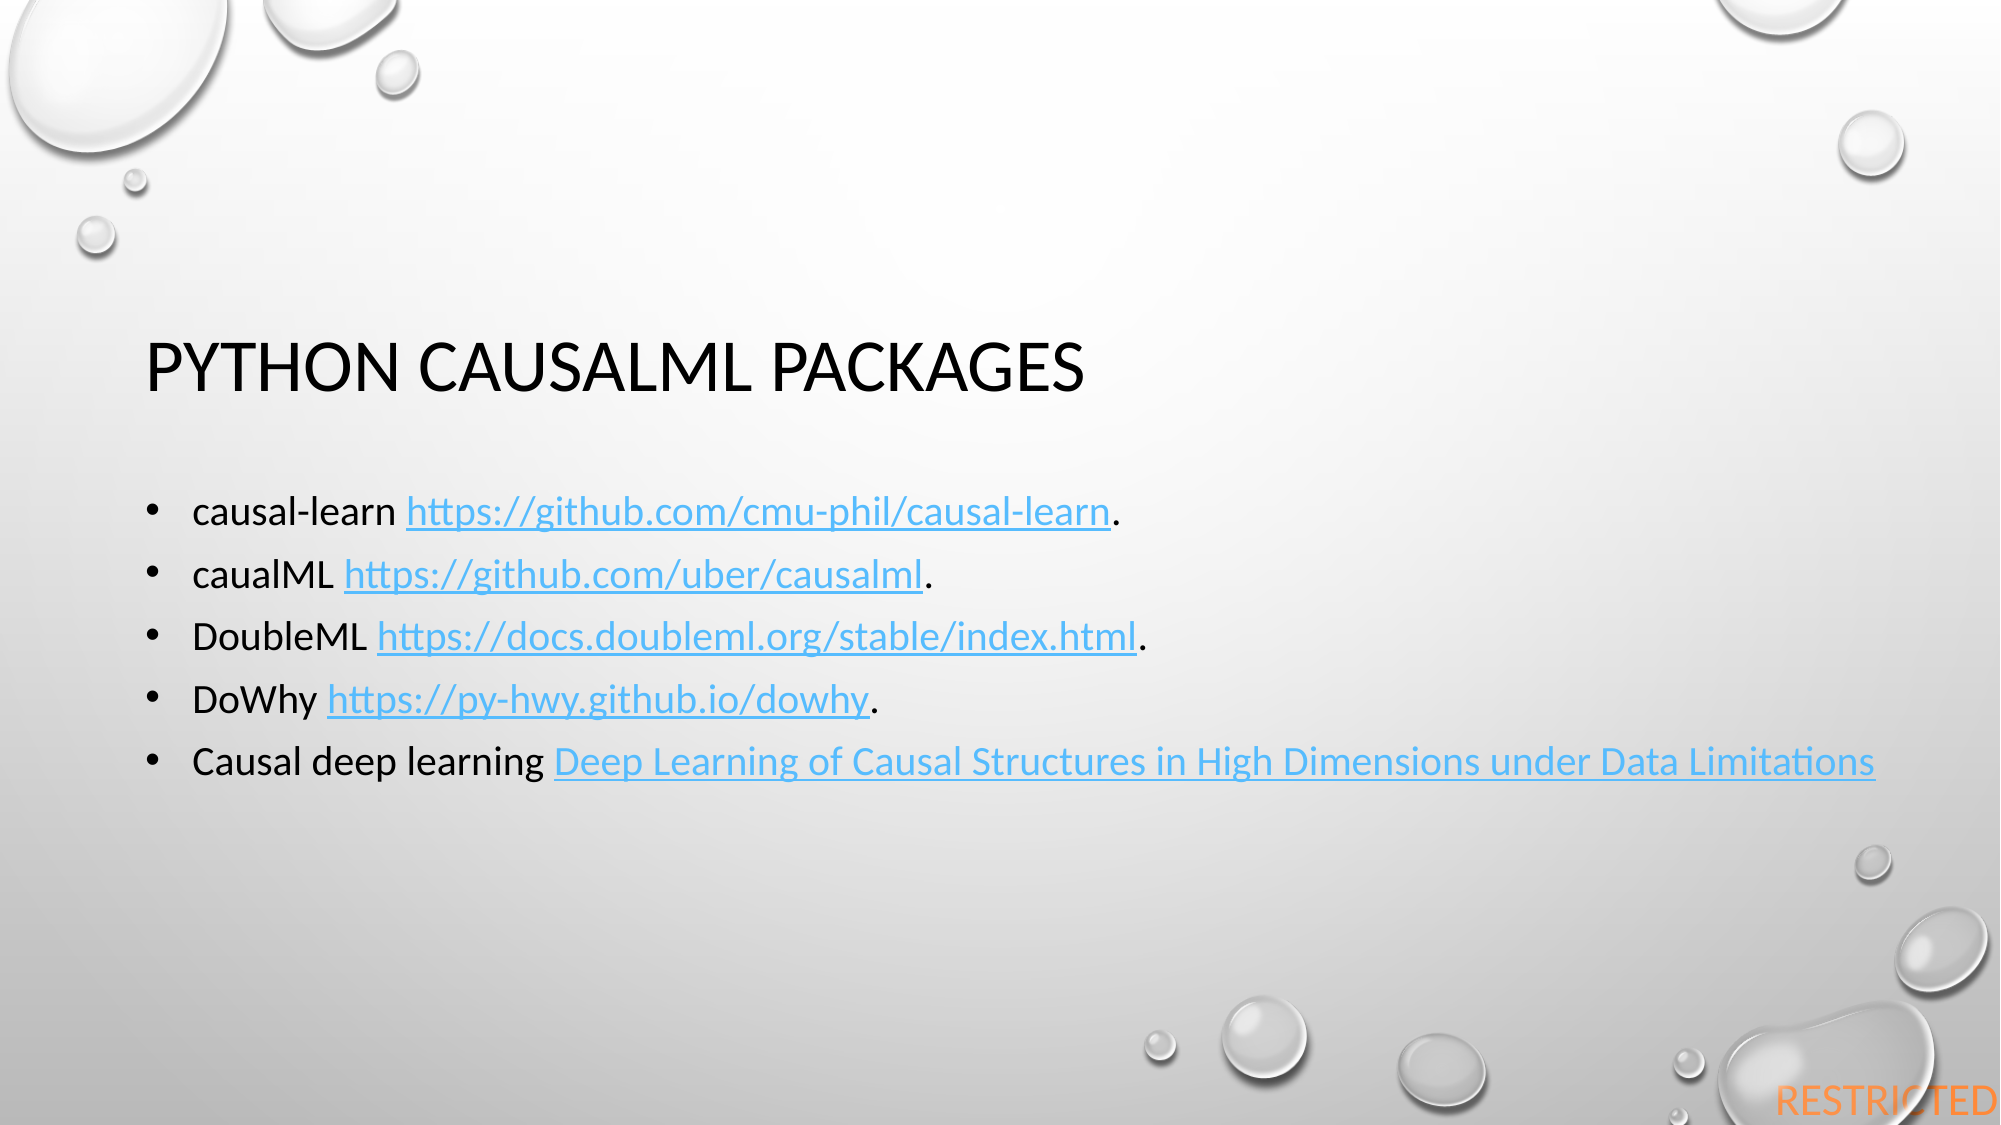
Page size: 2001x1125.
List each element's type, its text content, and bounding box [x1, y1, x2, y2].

picture [0, 0, 2000, 1125]
title Python causalml packages [130, 316, 1831, 419]
text_box causal-learn https://github.com/cmu-phil/causal-learn. caualML https://github.com/uber/causalml. DoubleML https://docs.doubleml.org/stable/index.html. DoWhy https://py-hwy.github.io/dowhy. Causal deep learning Deep Learning of Causal Structures in High Dimensions under Data Limitations [130, 476, 1895, 792]
